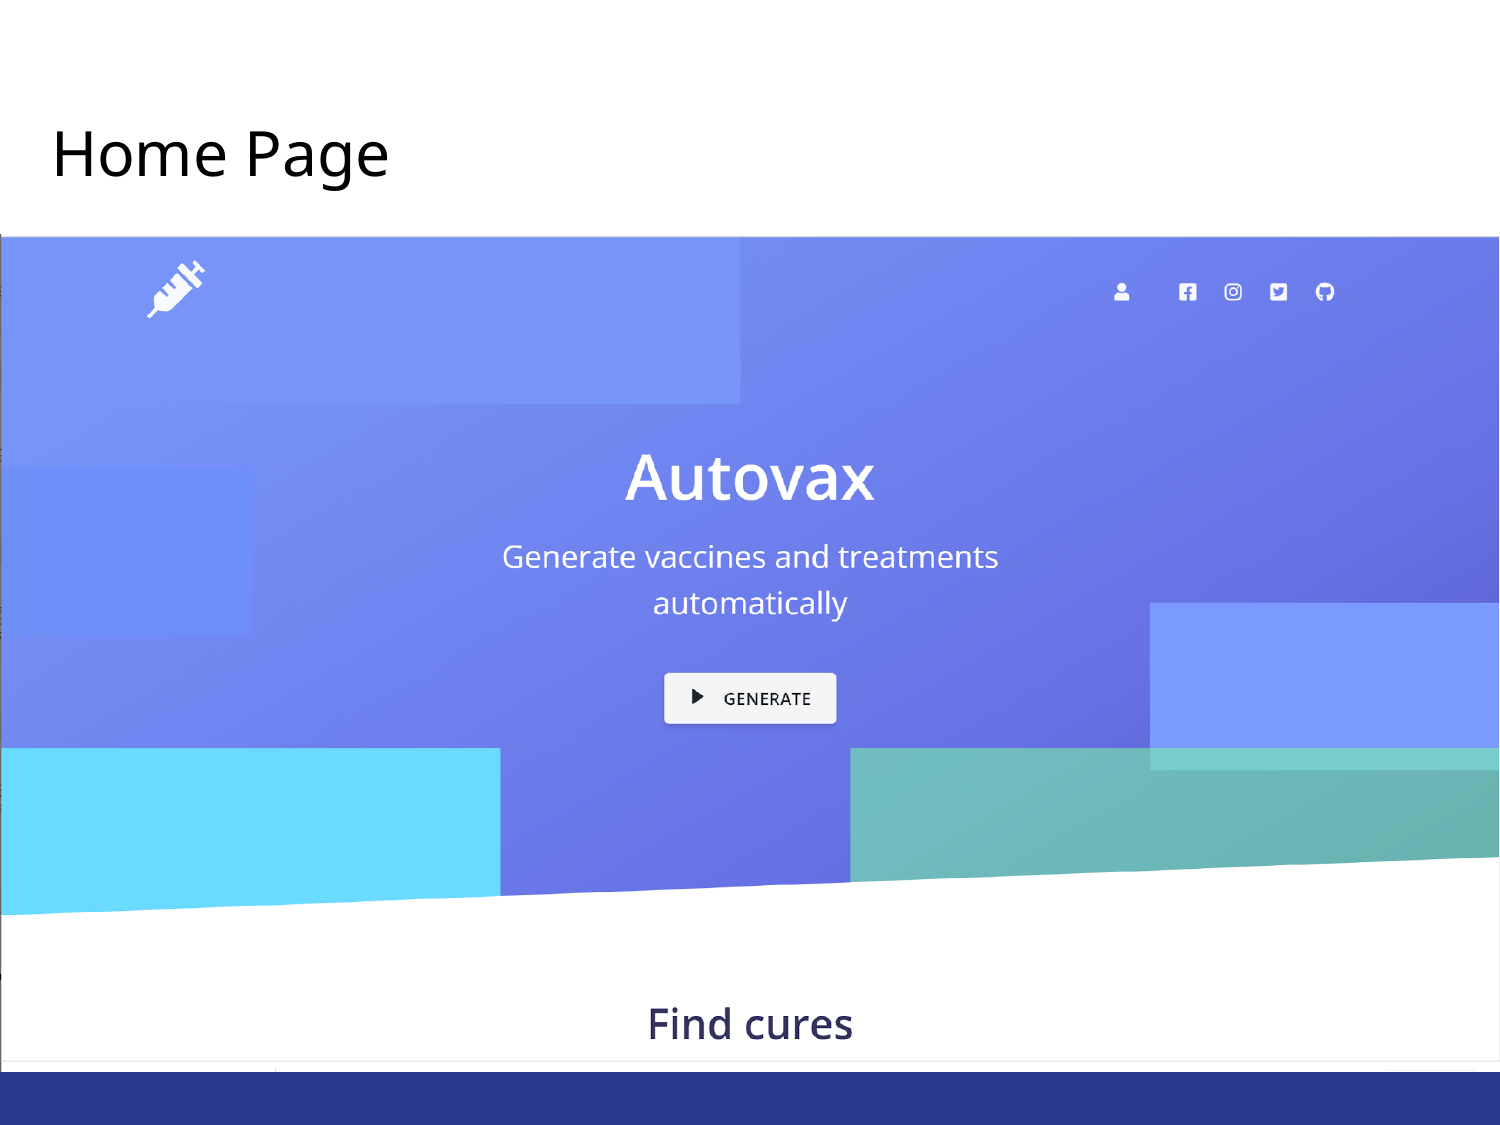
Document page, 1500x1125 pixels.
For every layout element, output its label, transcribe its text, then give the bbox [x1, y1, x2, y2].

title Home Page [51, 89, 1449, 223]
picture [0, 233, 1500, 1073]
